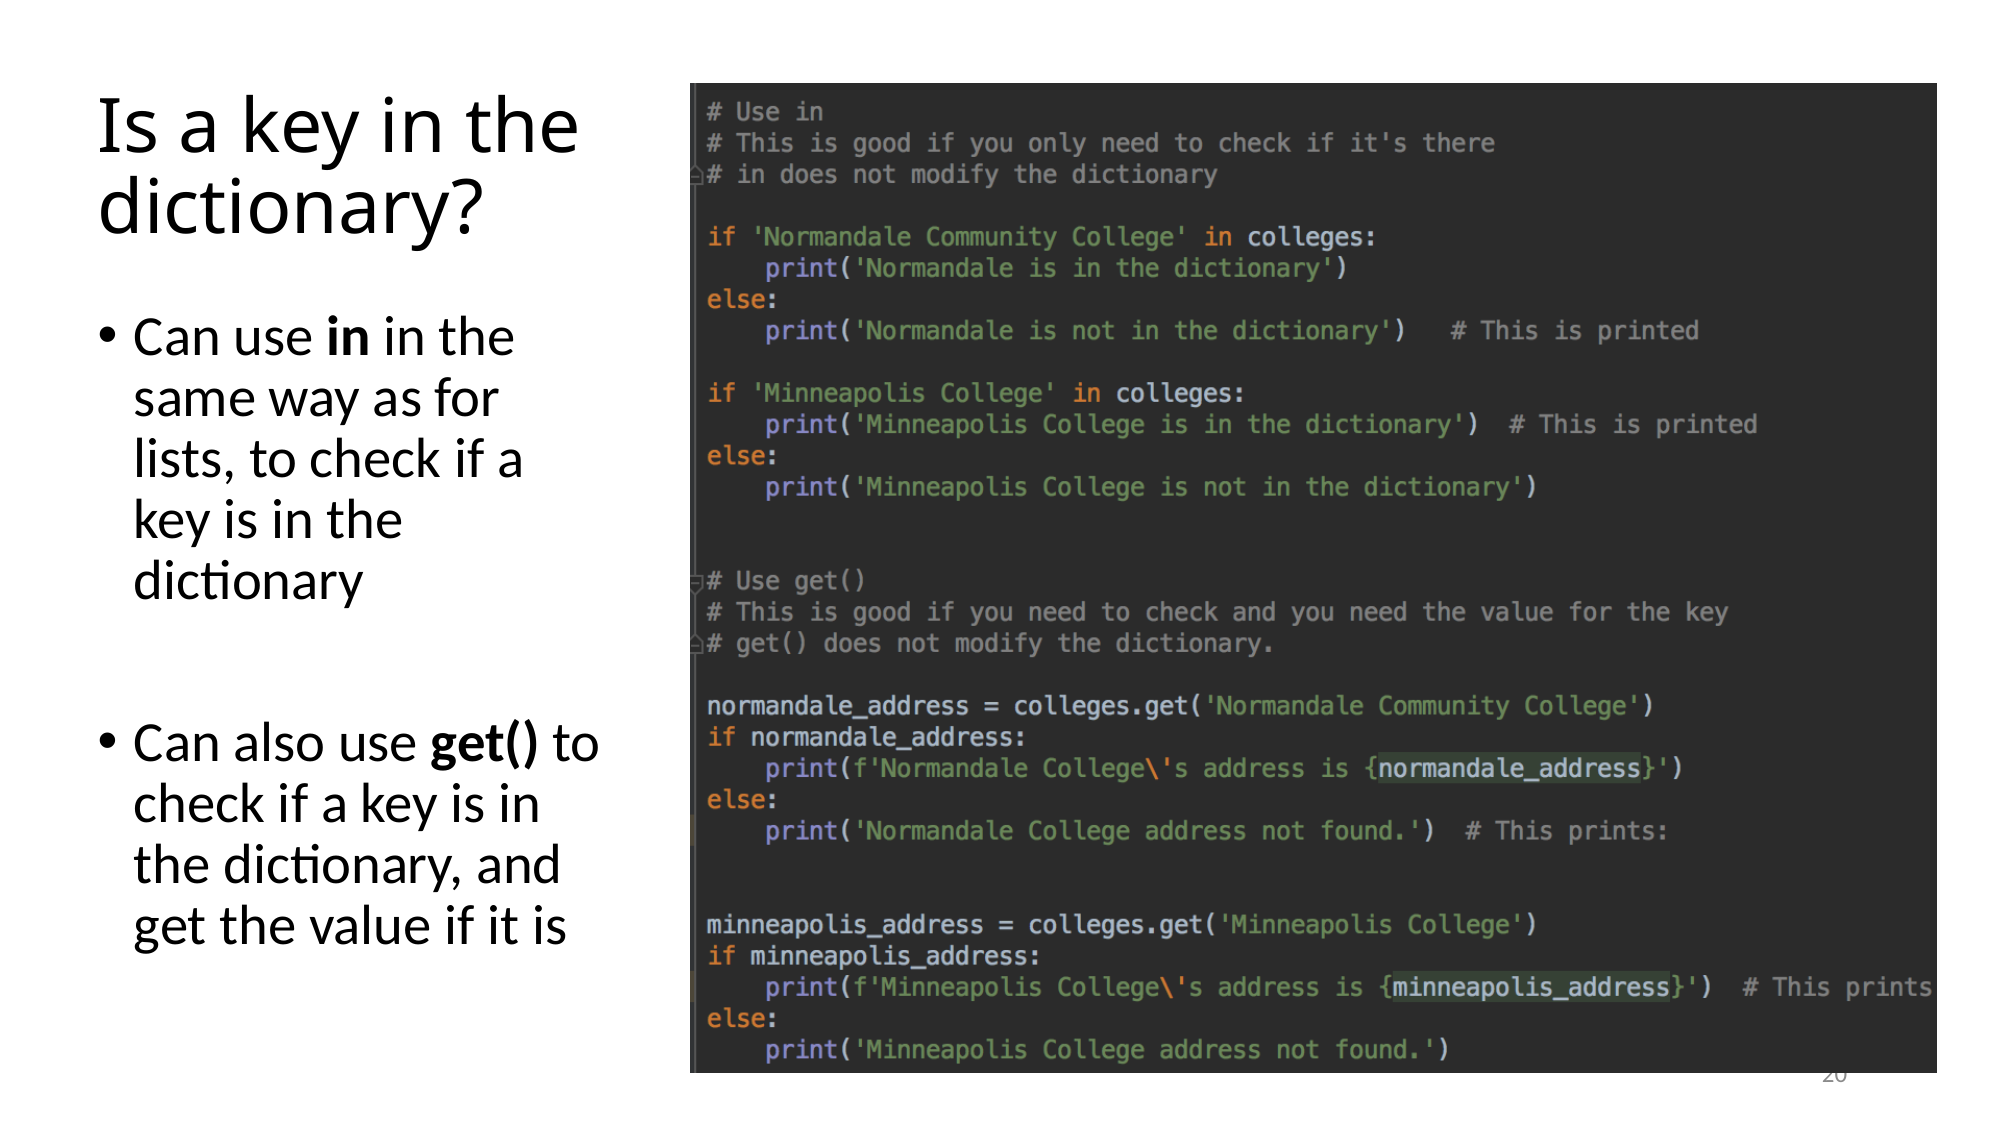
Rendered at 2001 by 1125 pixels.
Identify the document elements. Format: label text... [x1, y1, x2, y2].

title Is a key in the dictionary? [82, 59, 619, 278]
picture [690, 83, 1937, 1073]
slide_number 20 [1412, 1073, 1863, 1103]
list Can use in in the same way as for lists, to check if a key is in the dictionary Can also use get() to check if a key is in the dictionary, and get the value if it is [82, 299, 619, 1014]
